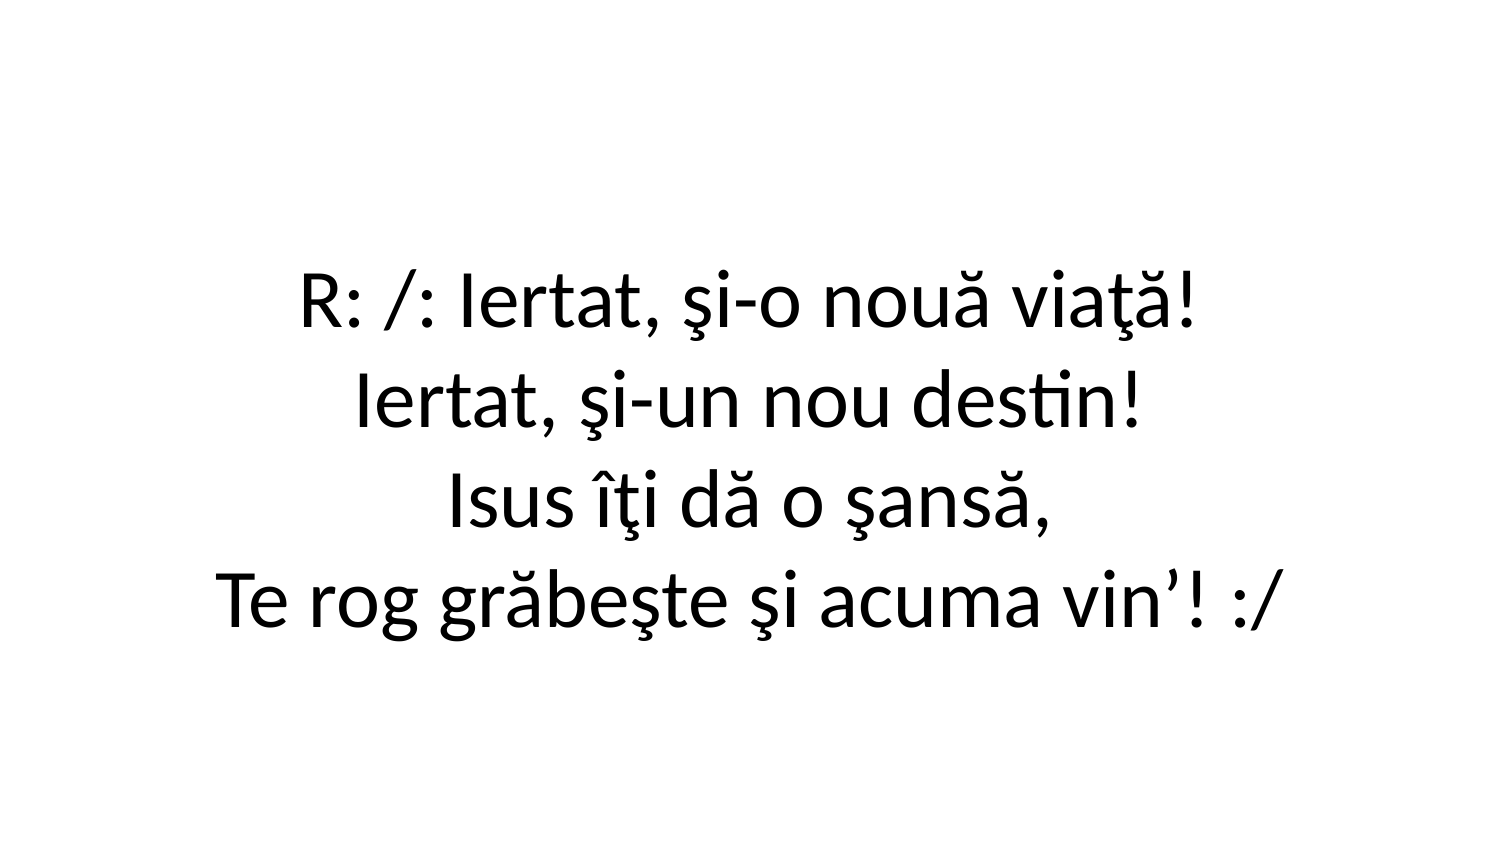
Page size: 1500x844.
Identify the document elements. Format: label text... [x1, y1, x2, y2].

text_box R: /: Iertat, şi-o nouă viaţă! Iertat, şi-un nou destin! Isus îţi dă o şansă, Te rog grăbeşte şi acuma vin’! :/ [200, 192, 1300, 652]
